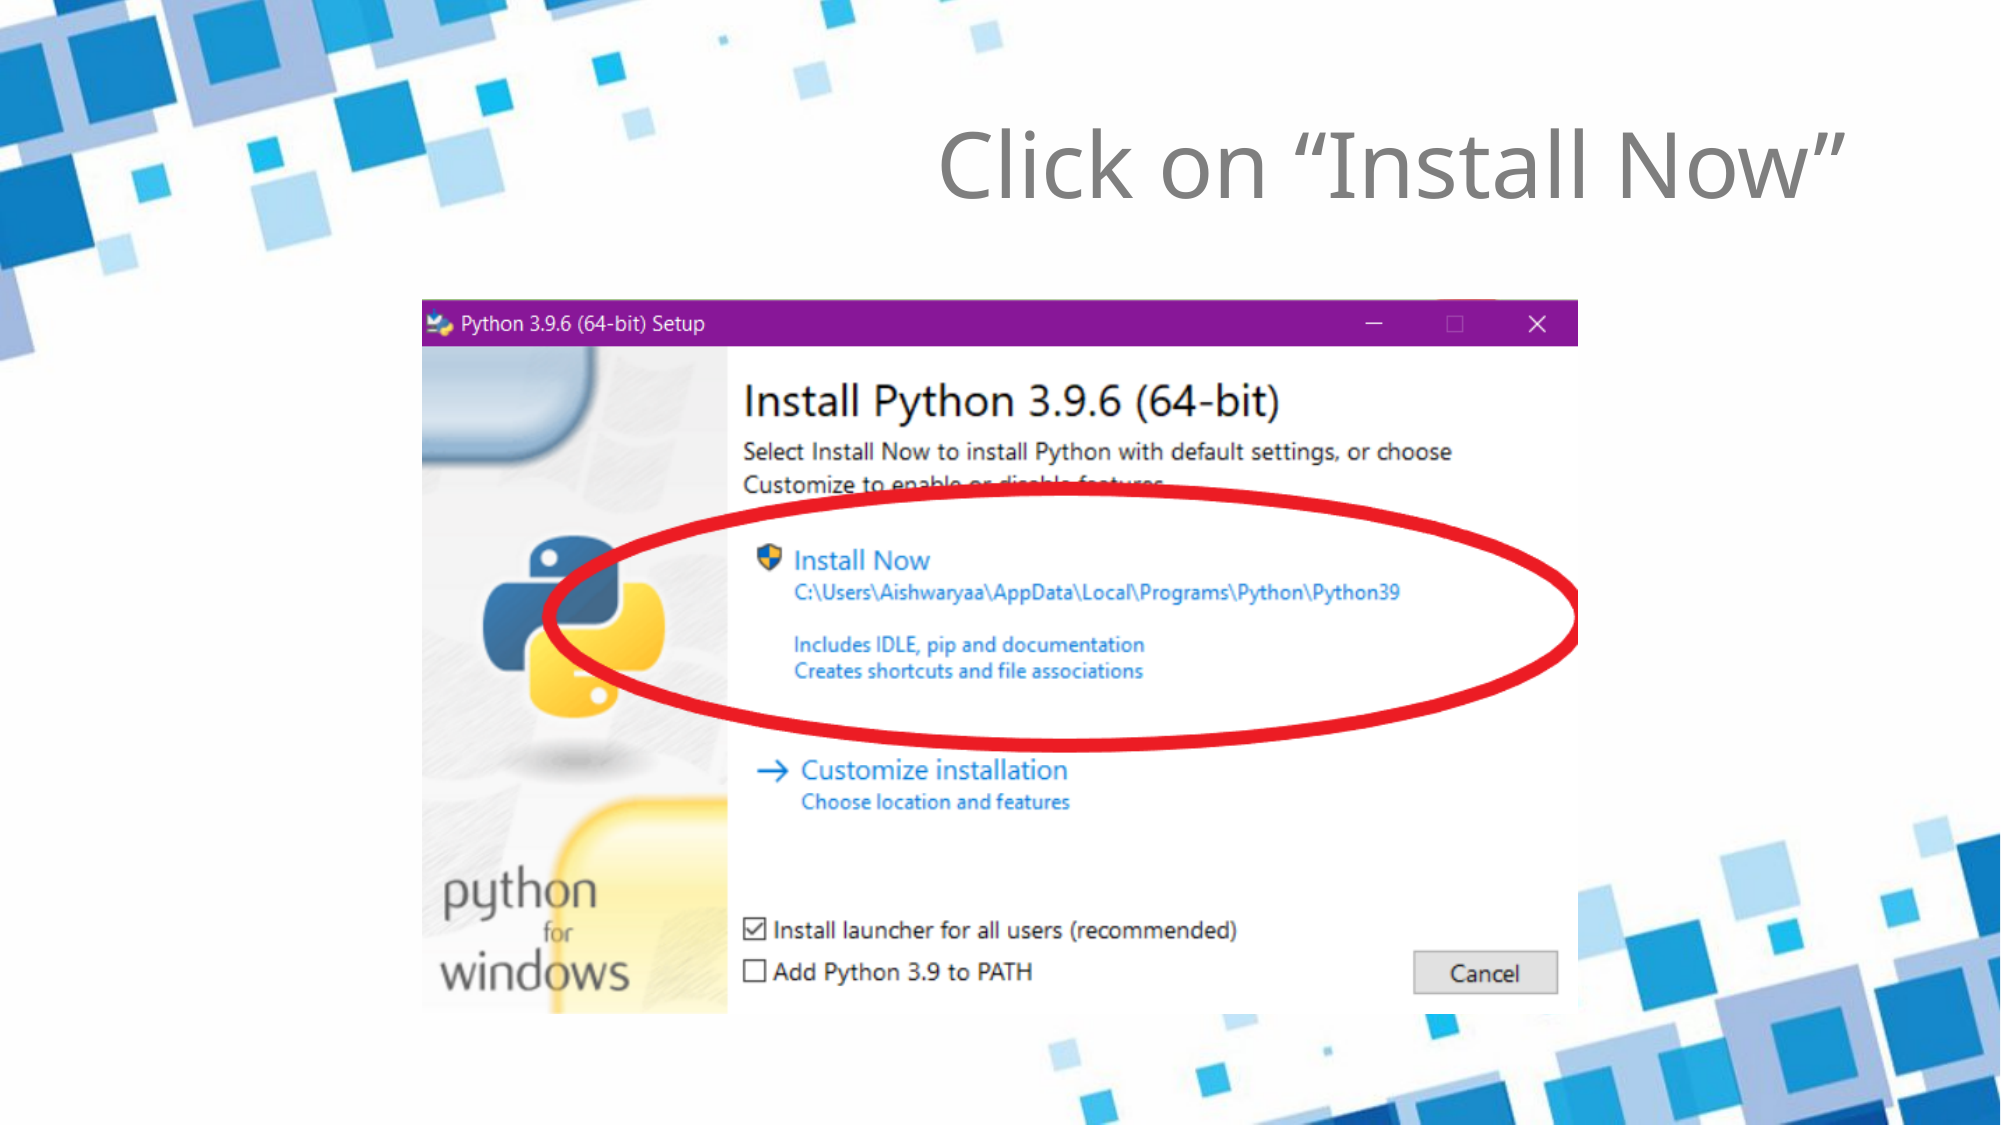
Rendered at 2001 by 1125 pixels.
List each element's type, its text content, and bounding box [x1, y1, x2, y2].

picture [0, 0, 2001, 1125]
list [422, 299, 1578, 1014]
title Click on “Install Now” [137, 59, 1863, 278]
